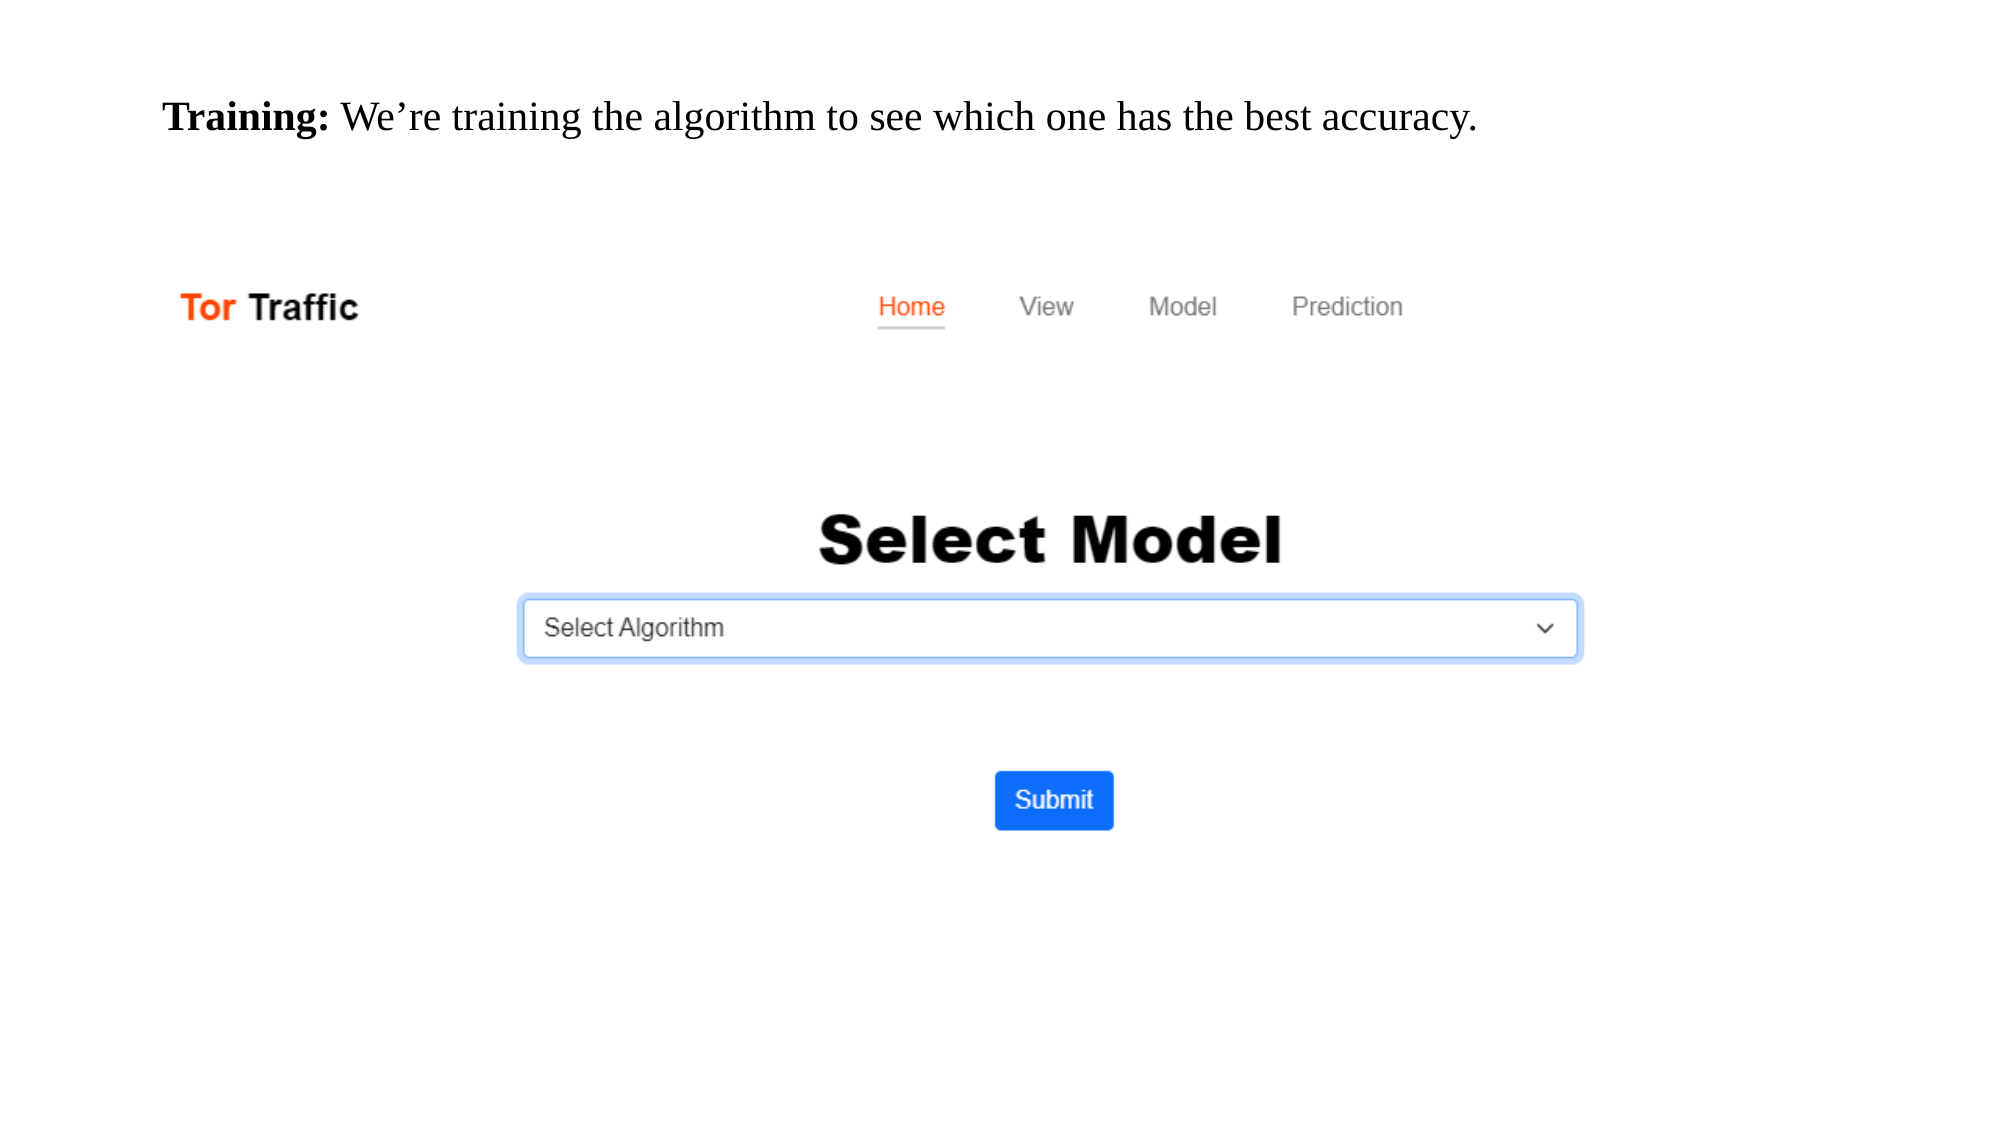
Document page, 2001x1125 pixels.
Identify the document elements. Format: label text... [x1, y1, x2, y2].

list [156, 264, 1844, 1003]
title Training: We’re training the algorithm to see which one has the best accuracy. [99, 44, 1542, 233]
